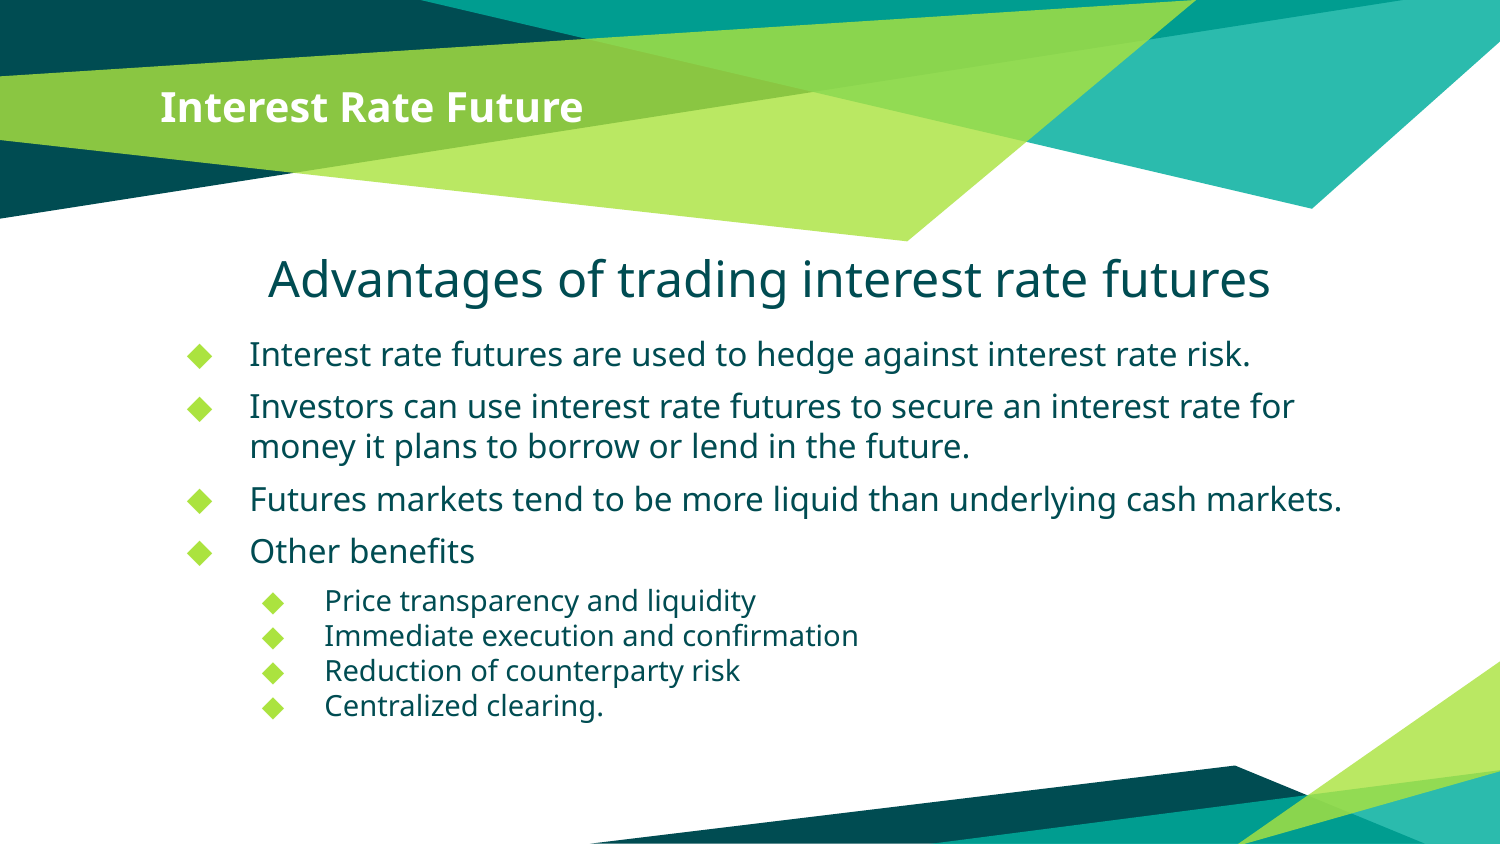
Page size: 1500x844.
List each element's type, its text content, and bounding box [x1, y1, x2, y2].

list Advantages of trading interest rate futures Interest rate futures are used to hedge against interest rate risk. Investors can use interest rate futures to secure an interest rate for money it plans to borrow or lend in the future. Futures markets tend to be more liquid than underlying cash markets. Other benefits Price transparency and liquidity Immediate execution and confirmation Reduction of counterparty risk Centralized clearing. [159, 232, 1369, 765]
title Interest Rate Future [145, 65, 1355, 162]
